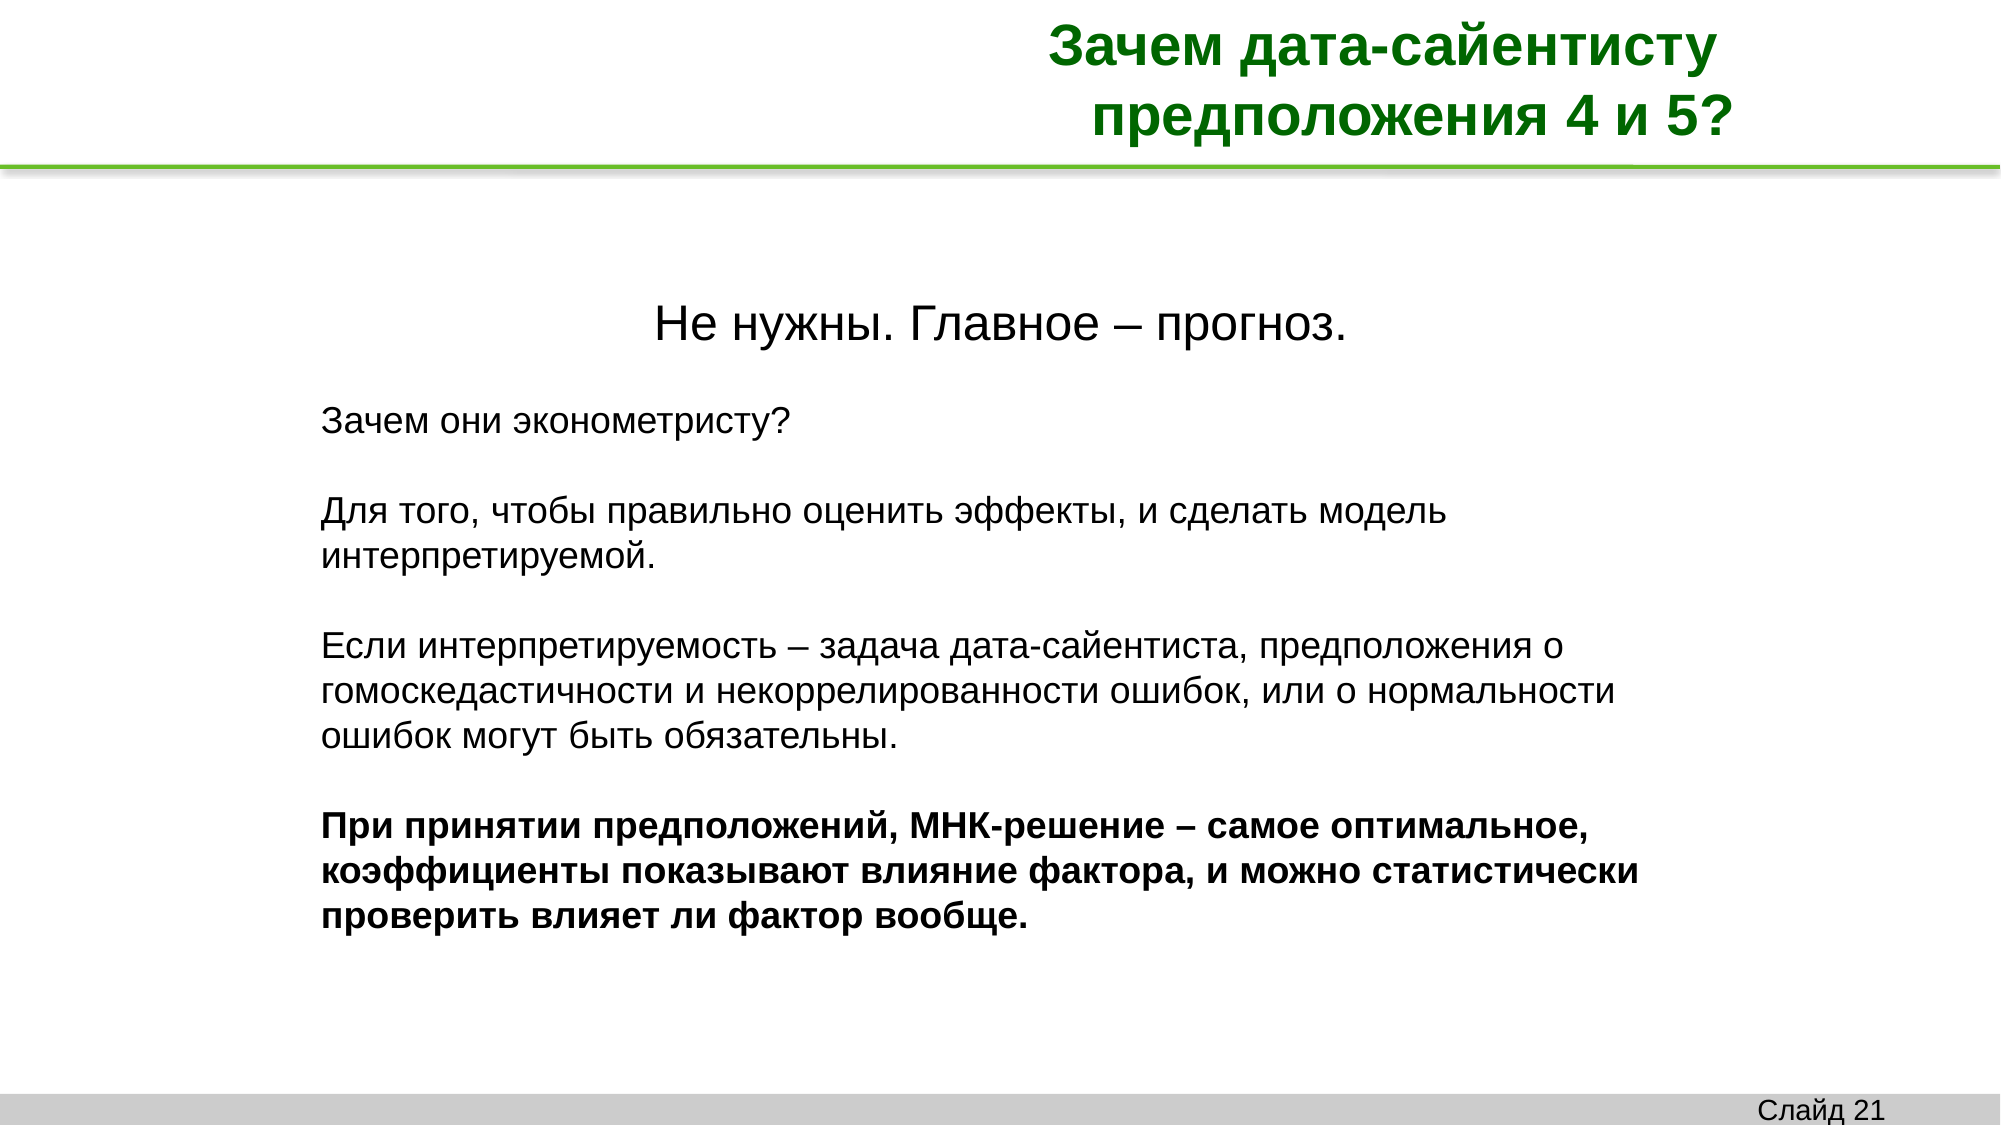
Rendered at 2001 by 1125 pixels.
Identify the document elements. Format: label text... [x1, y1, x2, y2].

text_box Не нужны. Главное – прогноз. Зачем они эконометристу? Для того, чтобы правильно оценить эффекты, и сделать модель интерпретируемой. Если интерпретируемость – задача дата-сайентиста, предположения о гомоскедастичности и некоррелированности ошибок, или о нормальности ошибок могут быть обязательны. При принятии предположений, МНК-решение – самое оптимальное, коэффициенты показывают влияние фактора, и можно статистически проверить влияет ли фактор вообще. [306, 283, 1697, 989]
text_box Зачем дата-сайентисту предположения 4 и 5? [252, 0, 1750, 160]
